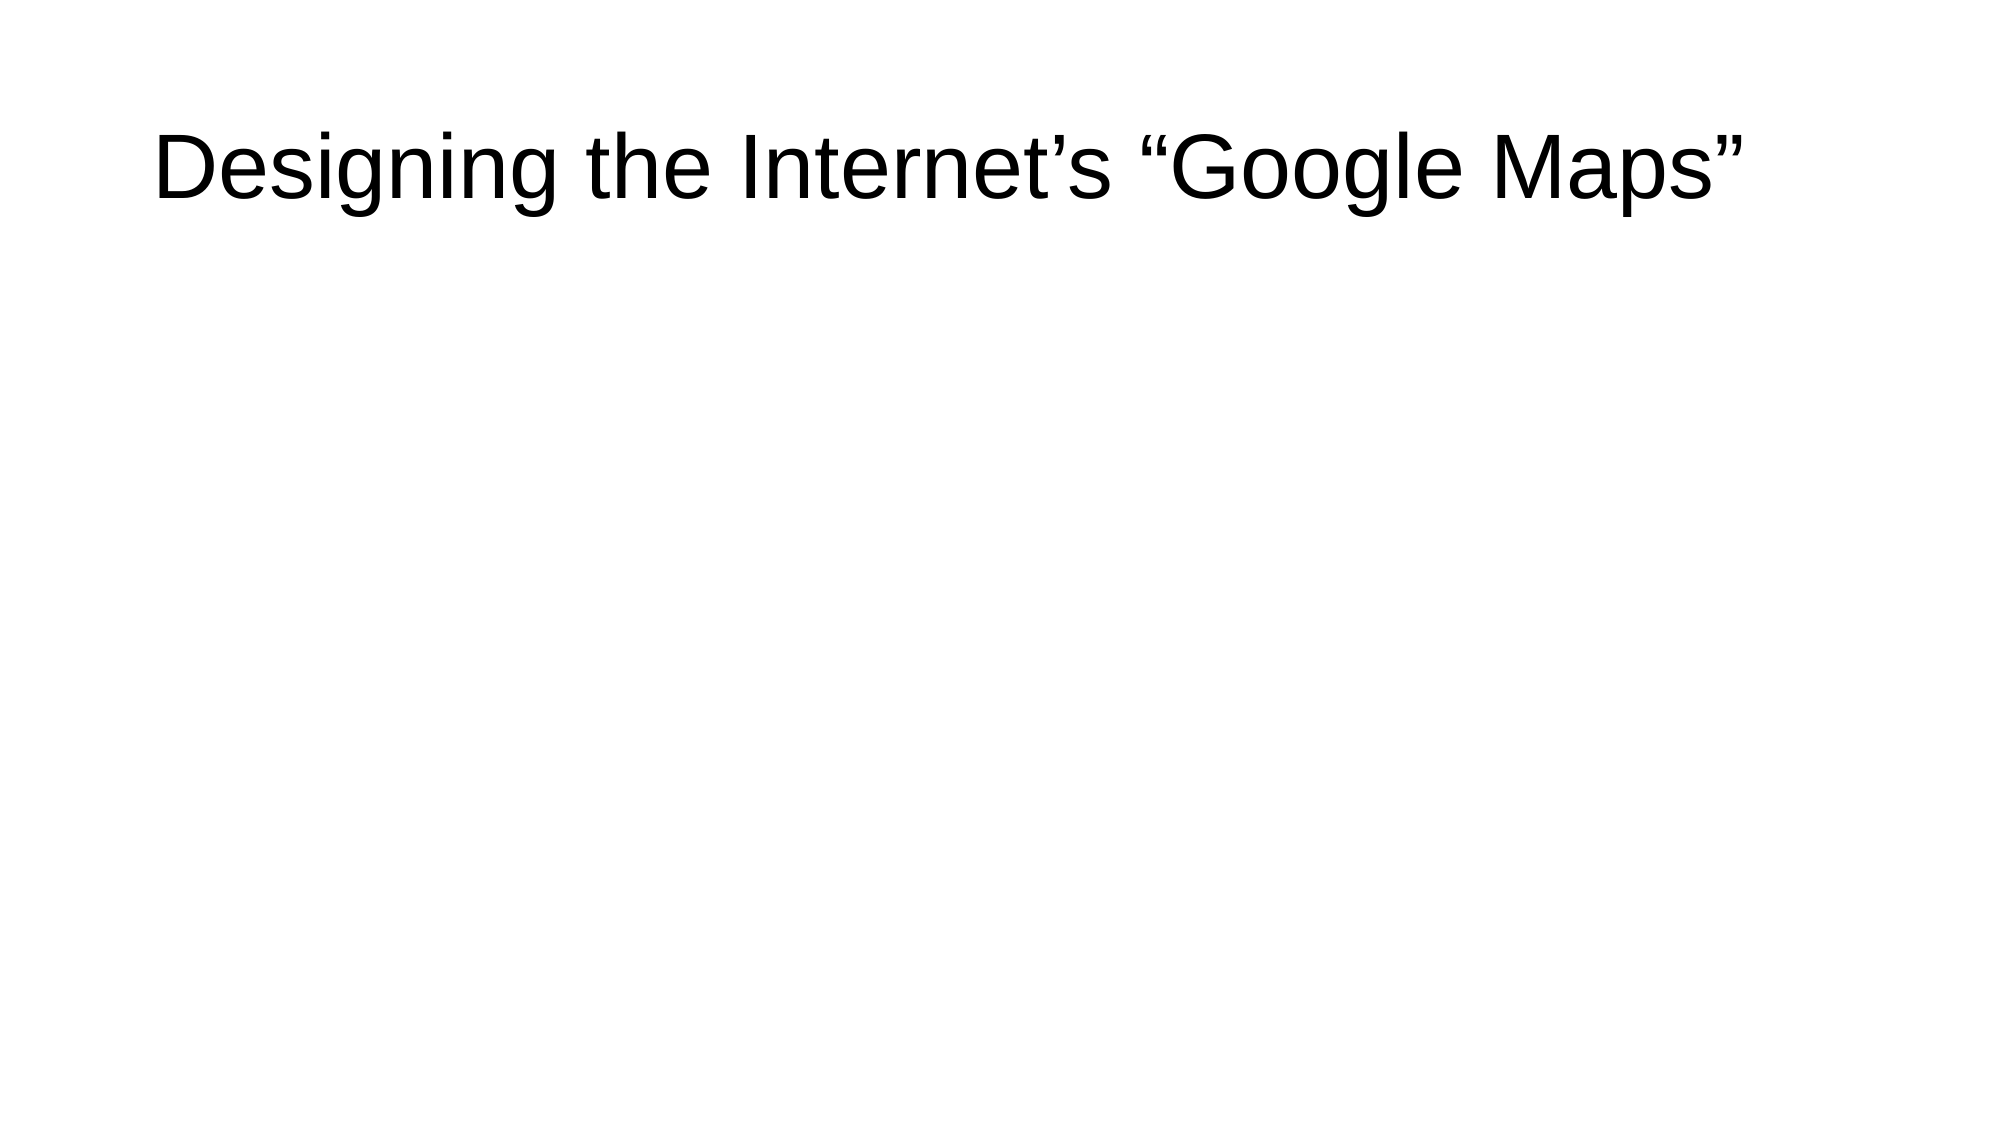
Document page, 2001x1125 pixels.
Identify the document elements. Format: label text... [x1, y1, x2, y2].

title Designing the Internet’s “Google Maps” [137, 59, 1863, 278]
